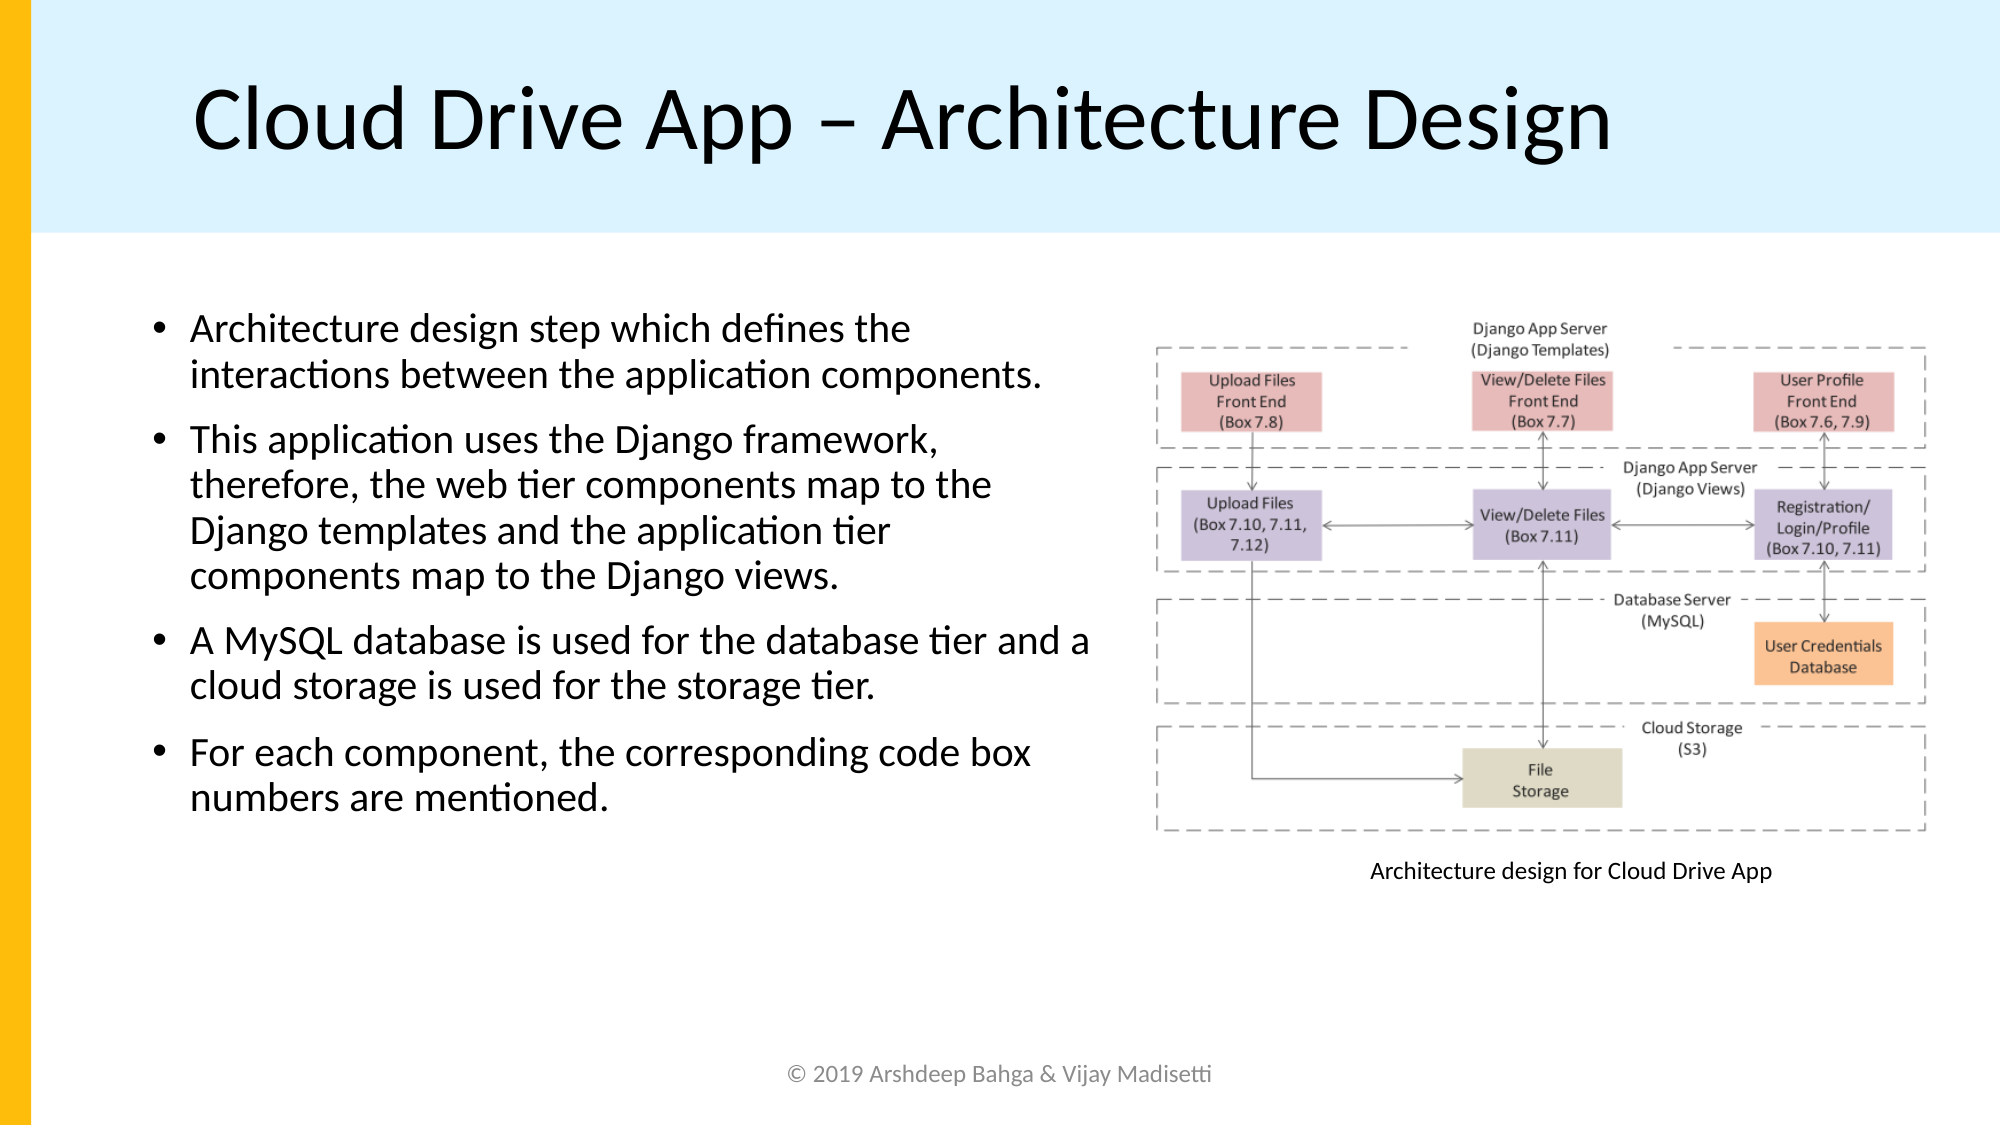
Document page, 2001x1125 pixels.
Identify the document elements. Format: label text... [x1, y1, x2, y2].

text_box [0, 0, 32, 1125]
footer © 2019 Arshdeep Bahga & Vijay Madisetti [662, 1042, 1338, 1103]
title Cloud Drive App – Architecture Design [137, 30, 1863, 209]
text_box [32, 0, 2000, 234]
text_box Architecture design for Cloud Drive App [1275, 848, 1863, 892]
list Architecture design step which deﬁnes the interactions between the application components. This application uses the Django framework, therefore, the web tier components map to the Django templates and the application tier components map to the Django views. A MySQL database is used for the database tier and a cloud storage is used for the storage tier. For each component, the corresponding code box numbers are mentioned. [137, 299, 1113, 1014]
picture [1138, 304, 1945, 848]
